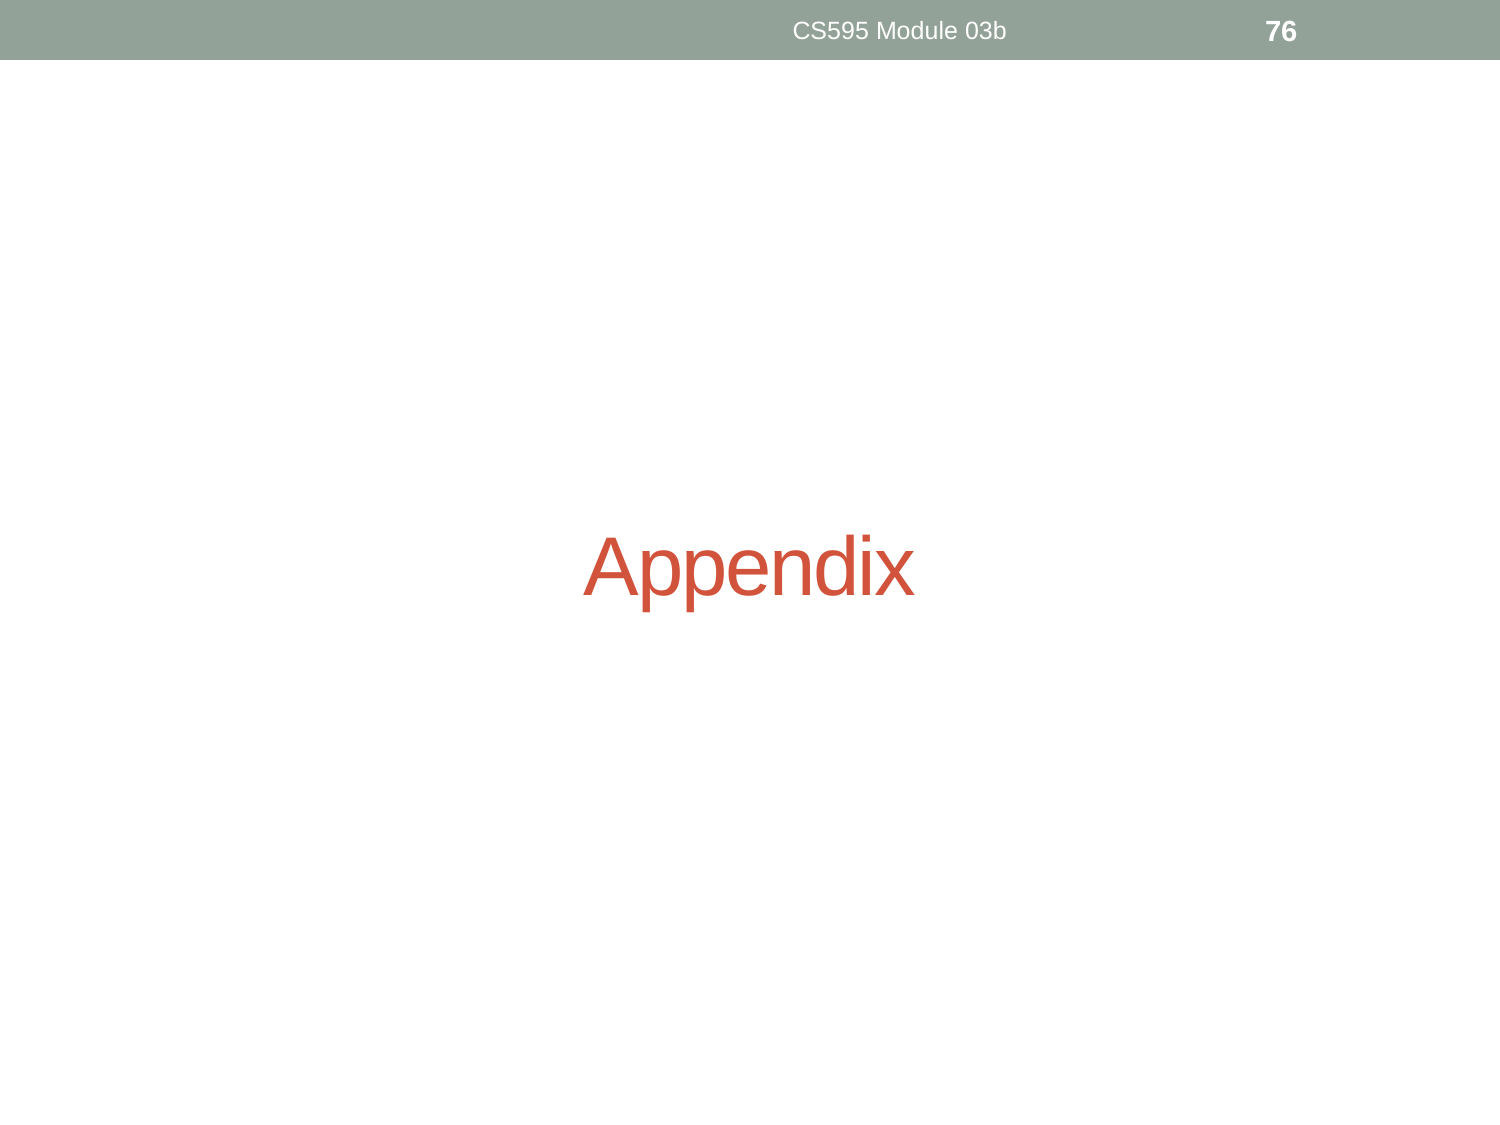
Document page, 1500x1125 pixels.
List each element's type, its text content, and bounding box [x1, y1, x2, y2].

footer CS595 Module 03b [562, 3, 1238, 57]
title Appendix [75, 481, 1425, 644]
slide_number 76 [1250, 3, 1425, 57]
